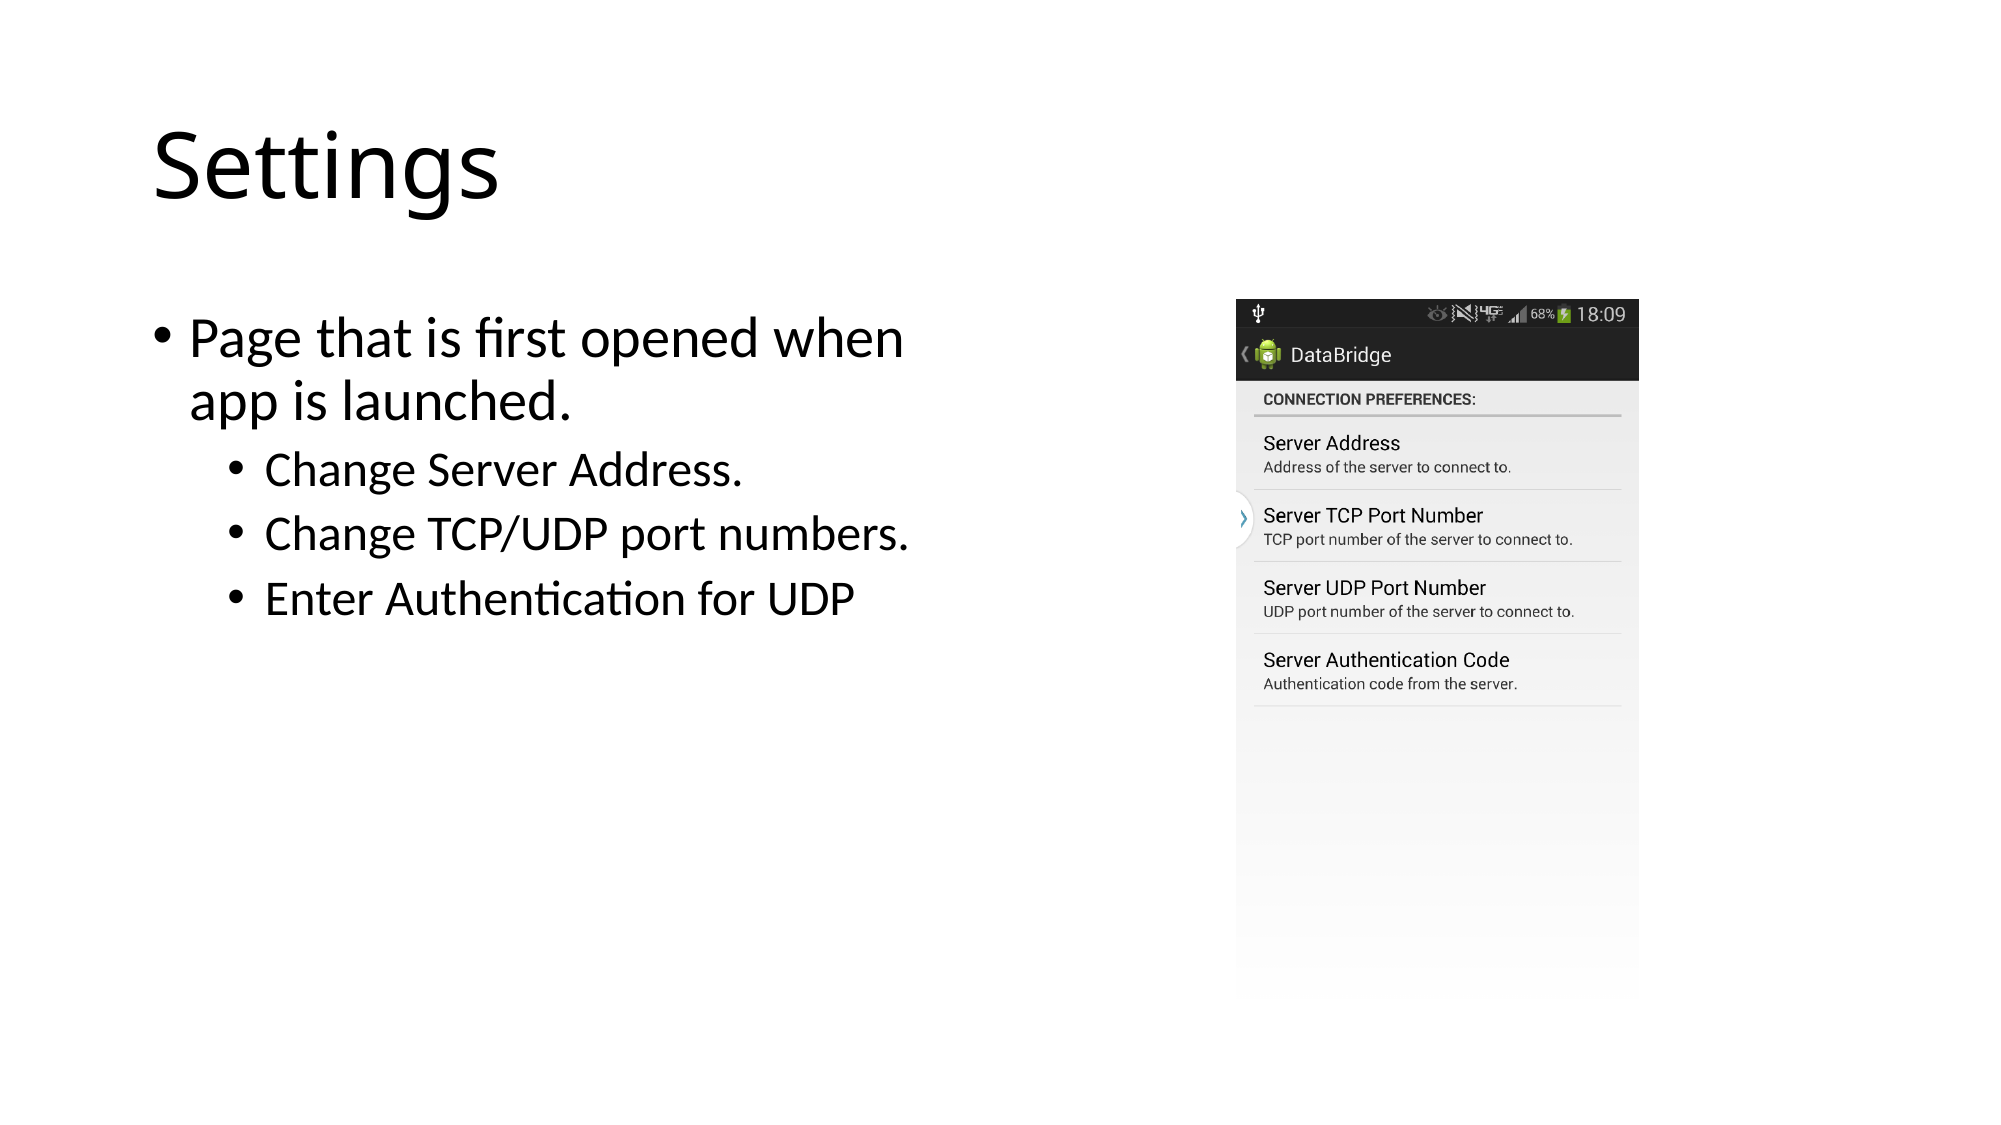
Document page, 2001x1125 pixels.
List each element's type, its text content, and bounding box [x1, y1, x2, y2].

list Page that is first opened when app is launched. Change Server Address. Change TCP/UDP port numbers. Enter Authentication for UDP [137, 299, 988, 1014]
title Settings [137, 59, 1863, 278]
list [1236, 299, 1639, 1014]
